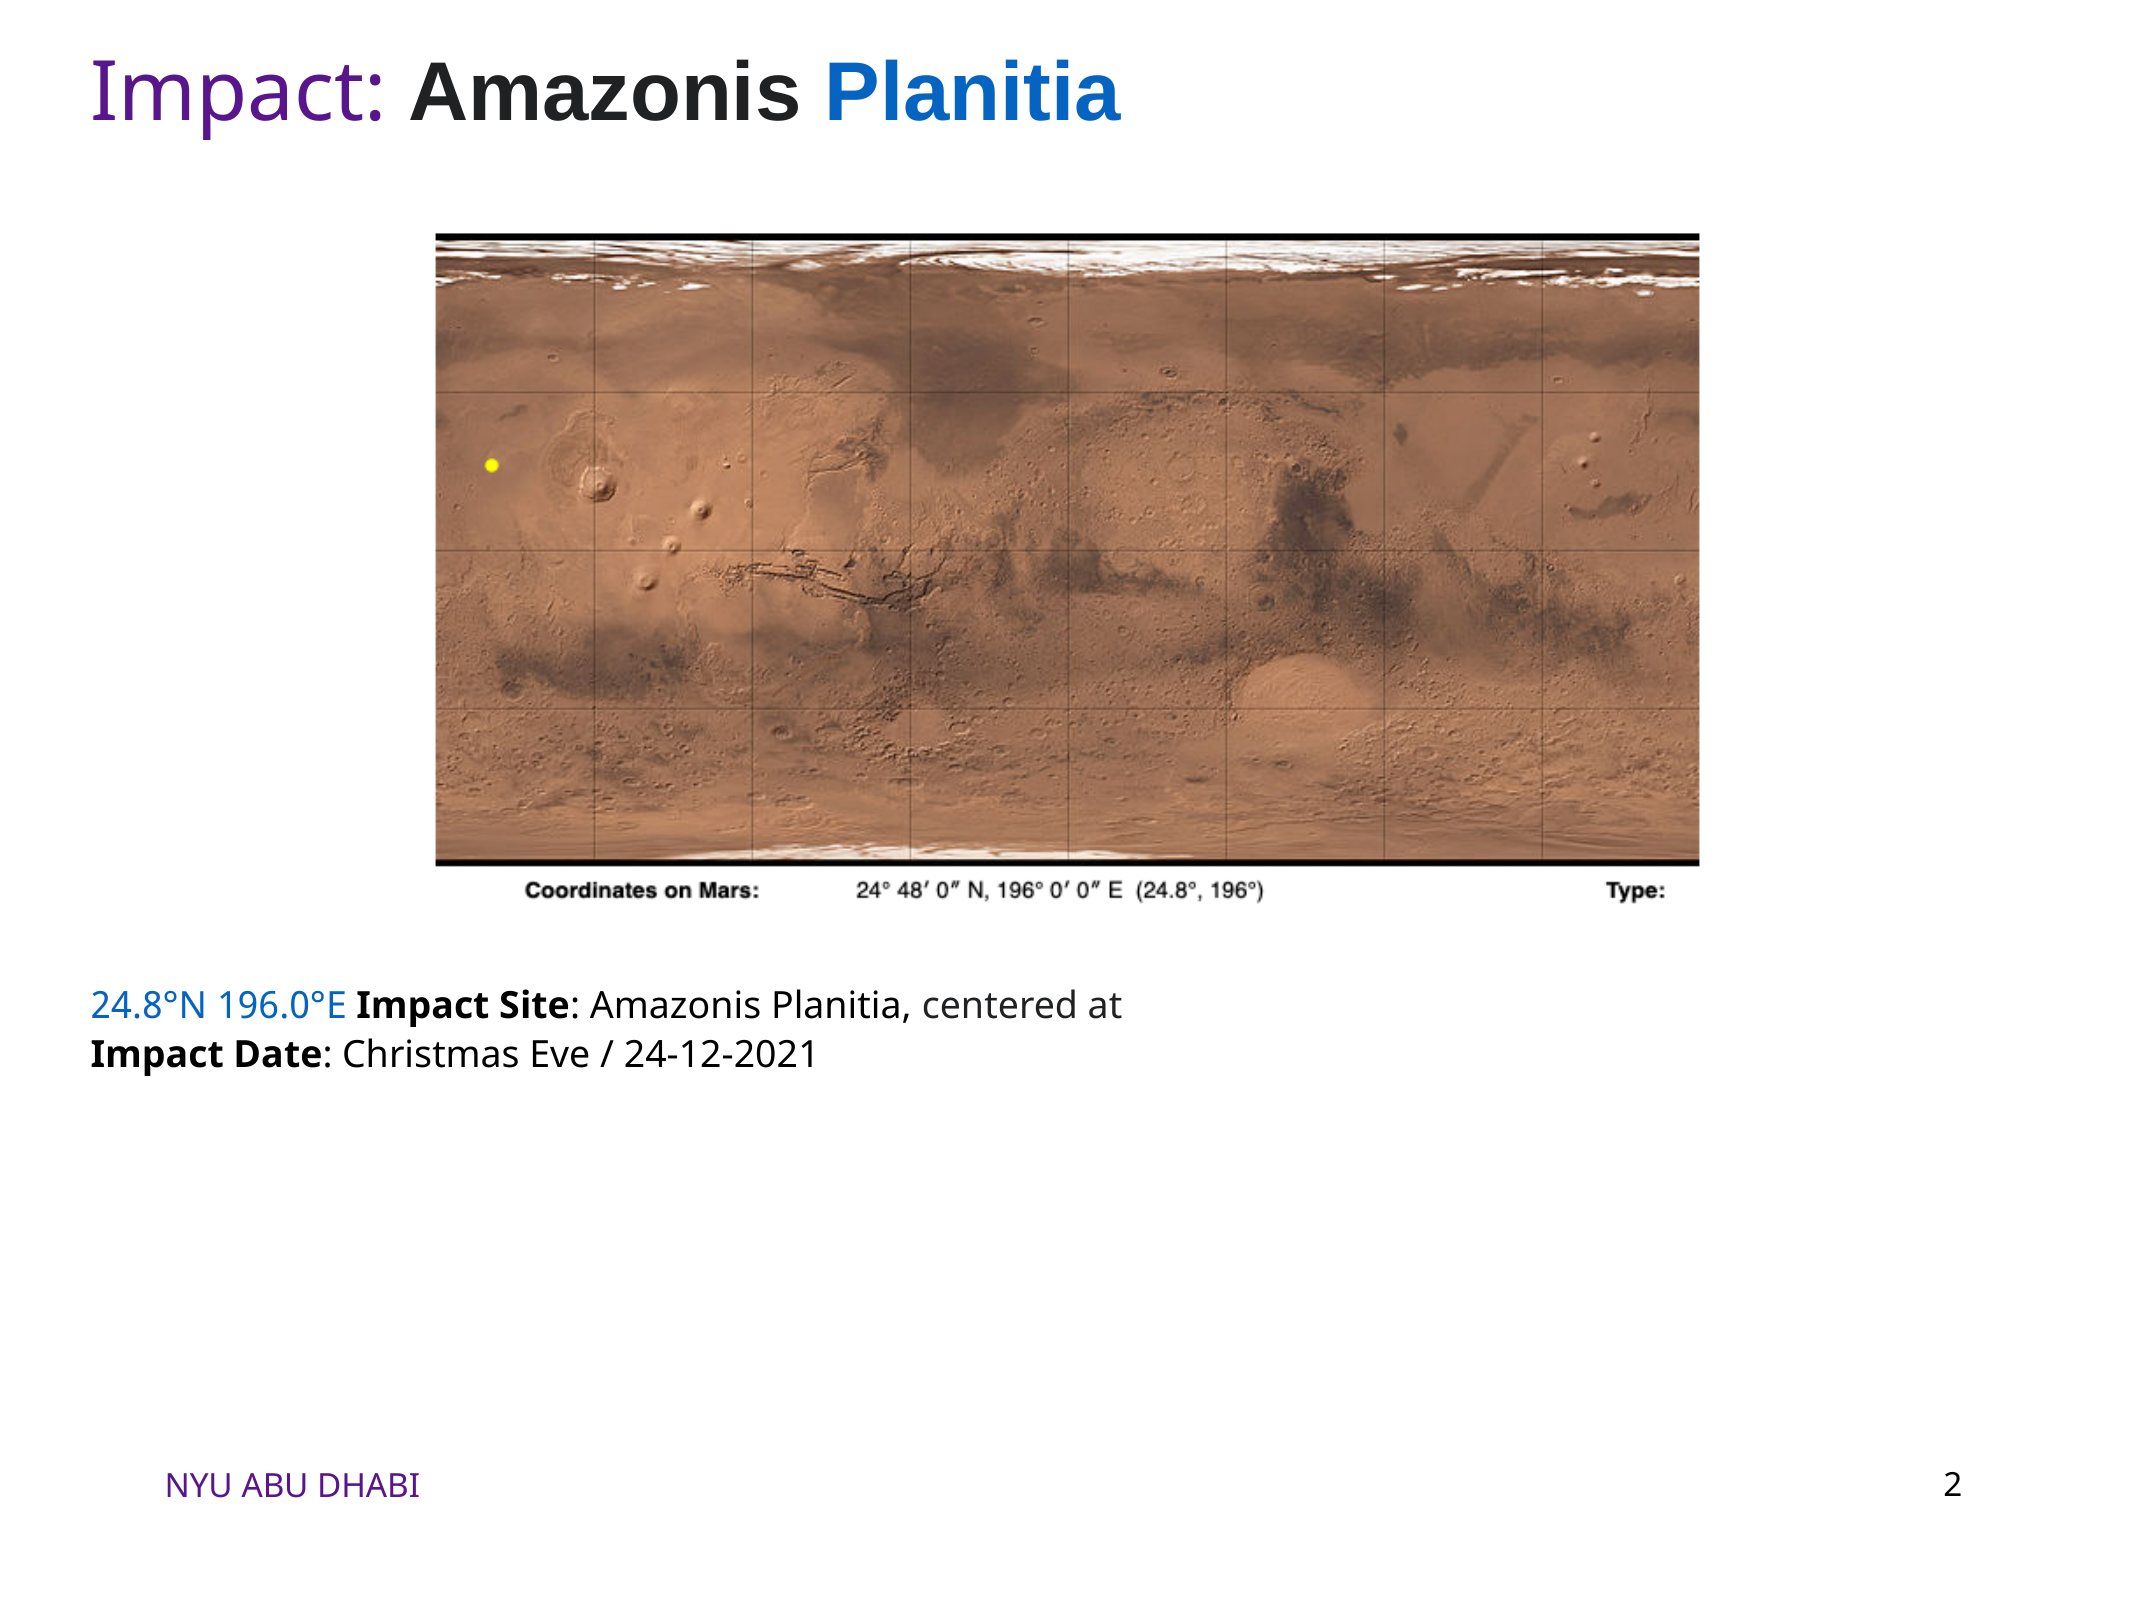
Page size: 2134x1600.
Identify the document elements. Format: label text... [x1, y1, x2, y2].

text_box Impact: Amazonis Planitia [82, 28, 1267, 145]
slide_number 2 [1639, 1455, 1978, 1516]
picture [428, 232, 1705, 907]
text_box Impact Site: Amazonis Planitia, centered at 24.8°N 196.0°E Impact Date: Christmas Eve / 24-12-2021 [82, 972, 1991, 1083]
